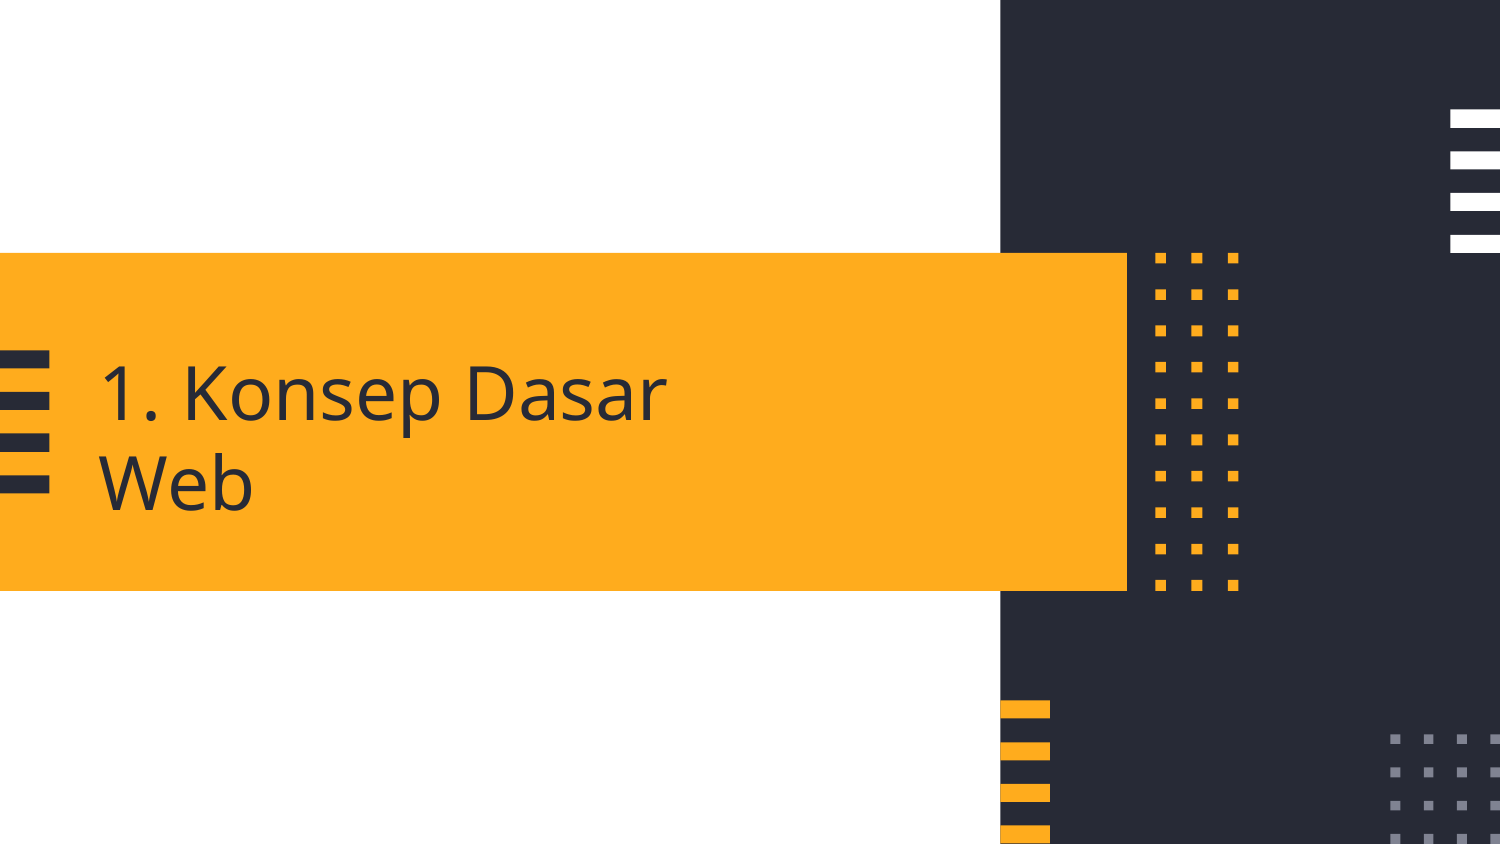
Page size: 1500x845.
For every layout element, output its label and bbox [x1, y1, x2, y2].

text_box [0, 0, 1500, 844]
